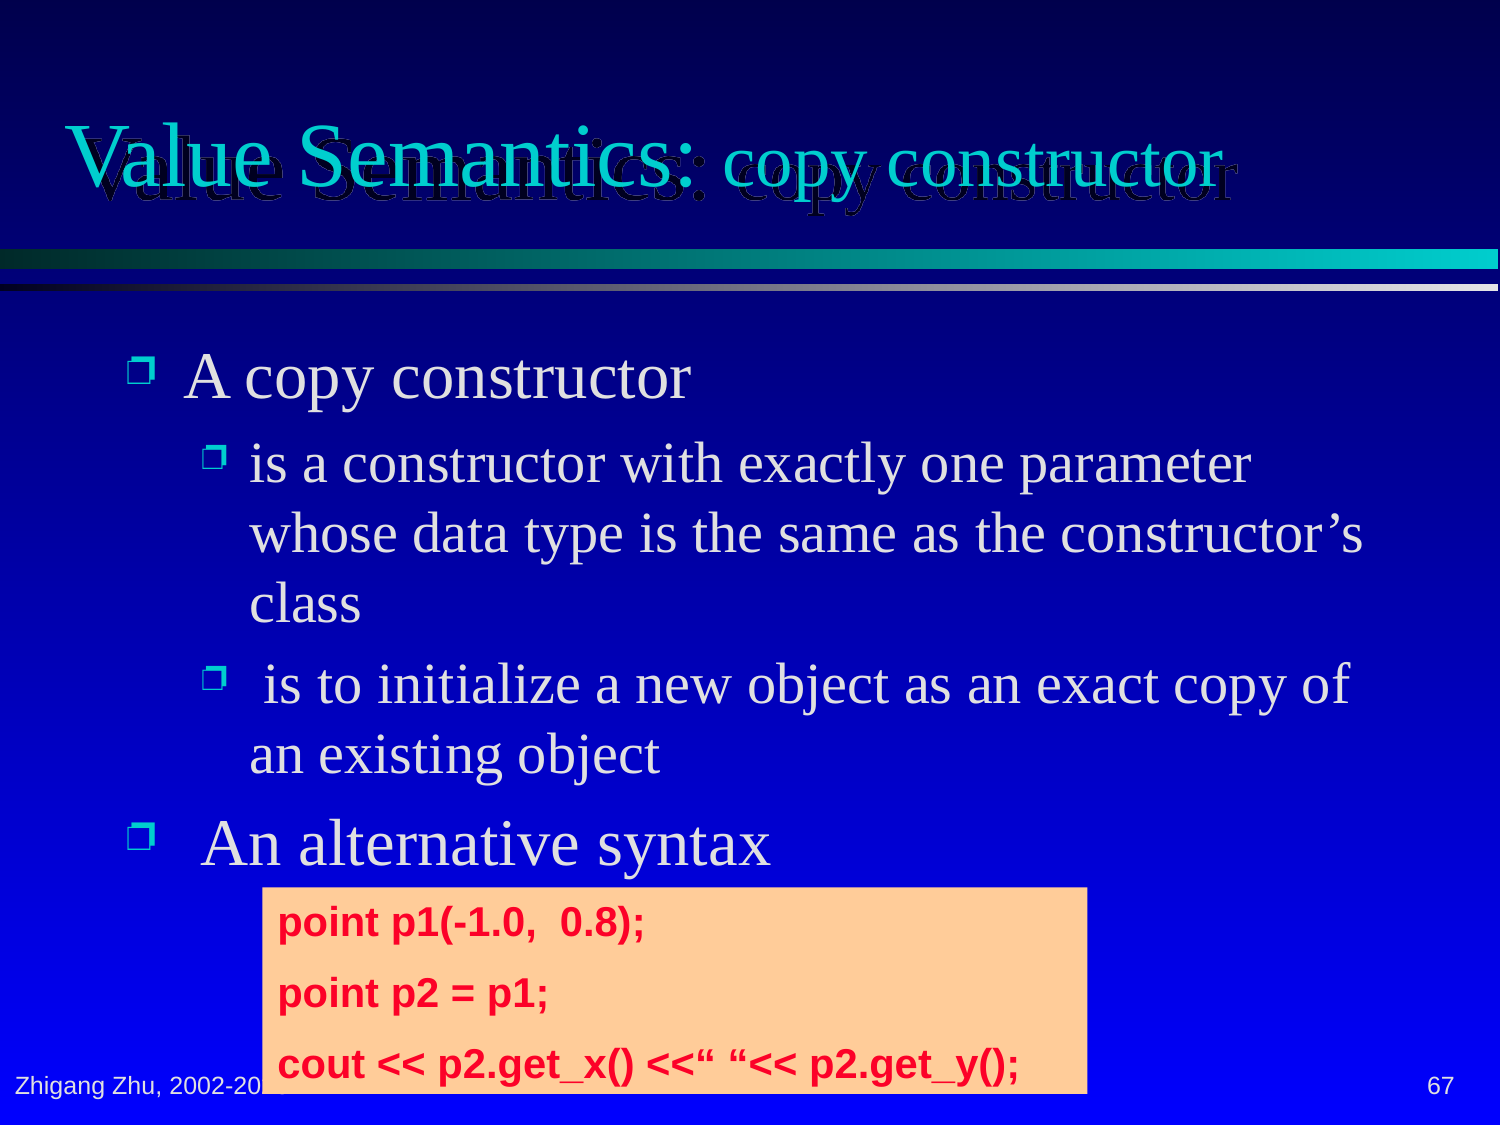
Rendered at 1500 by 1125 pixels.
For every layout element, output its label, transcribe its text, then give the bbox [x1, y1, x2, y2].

title Value Semantics: copy constructor [49, 55, 1451, 245]
text_box point p1(-1.0, 0.8); point p2 = p1; cout << p2.get_x() <<“ “<< p2.get_y(); [262, 887, 1088, 1094]
list A copy constructor is a constructor with exactly one parameter whose data type is the same as the constructor’s class is to initialize a new object as an exact copy of an existing object An alternative syntax [111, 324, 1388, 1001]
